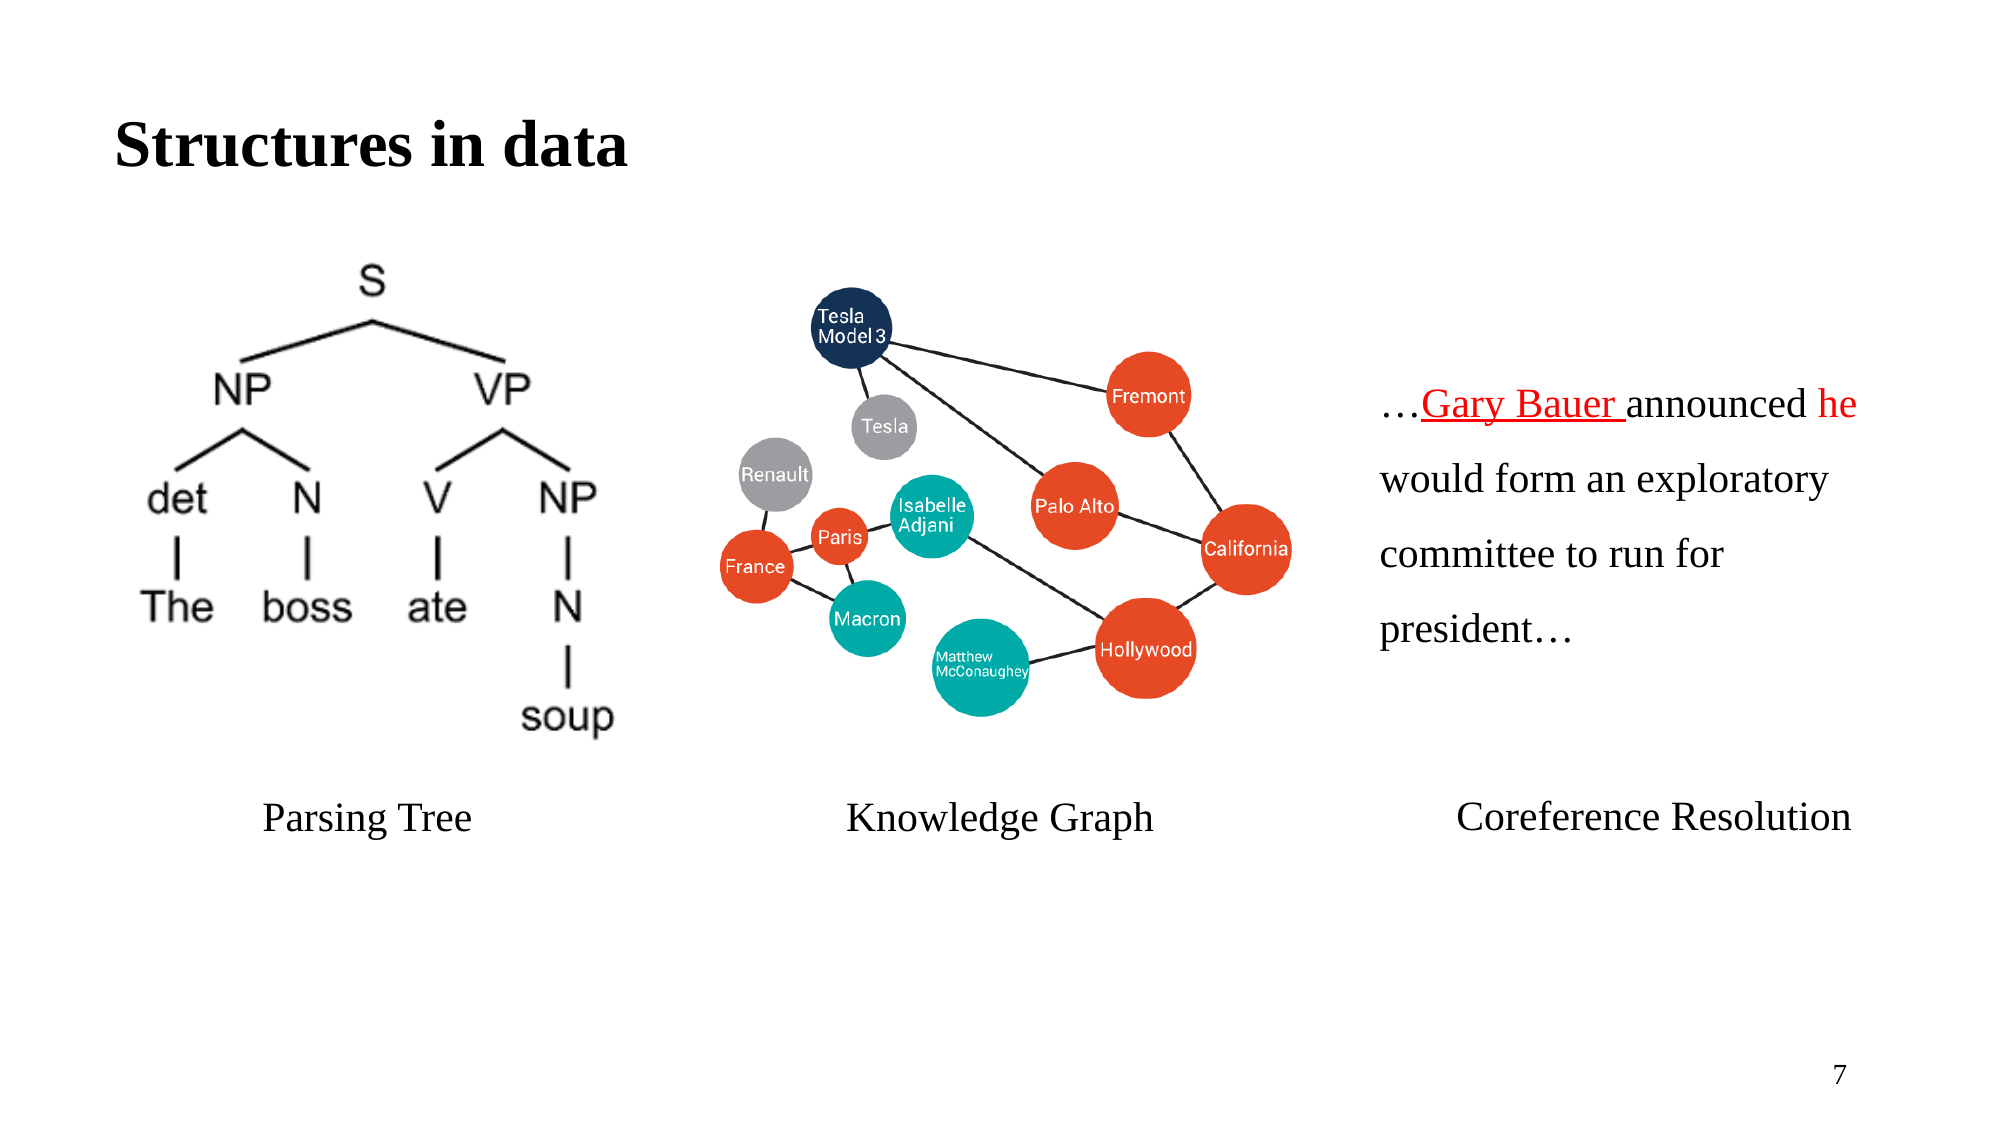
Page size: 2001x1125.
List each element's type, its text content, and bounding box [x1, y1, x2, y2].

text_box Coreference Resolution [1441, 781, 1868, 847]
picture [127, 252, 625, 750]
text_box …Gary Bauer announced he would form an exploratory committee to run for president… [1364, 342, 1945, 658]
text_box Parsing Tree [247, 782, 488, 848]
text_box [701, 284, 1332, 719]
text_box Knowledge Graph [831, 782, 1170, 848]
slide_number 6 [1412, 1042, 1863, 1103]
text_box Structures in data [100, 91, 645, 187]
